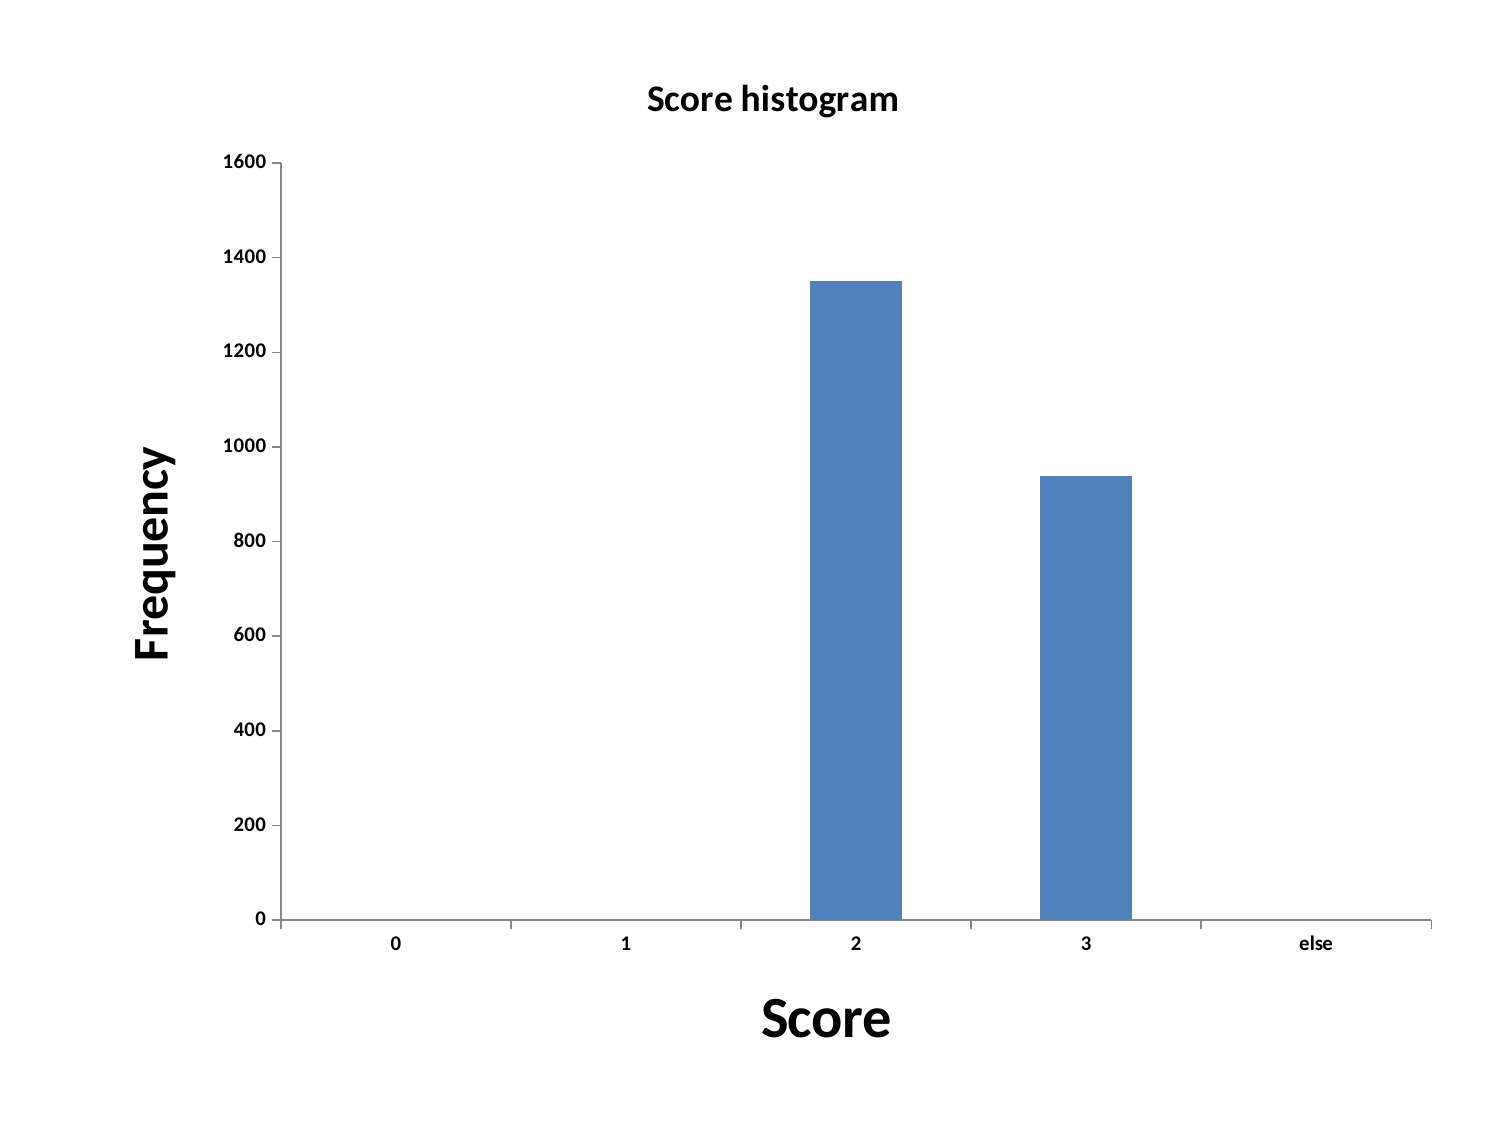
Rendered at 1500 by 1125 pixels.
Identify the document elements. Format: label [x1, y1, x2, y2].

chart [88, 42, 1459, 1095]
